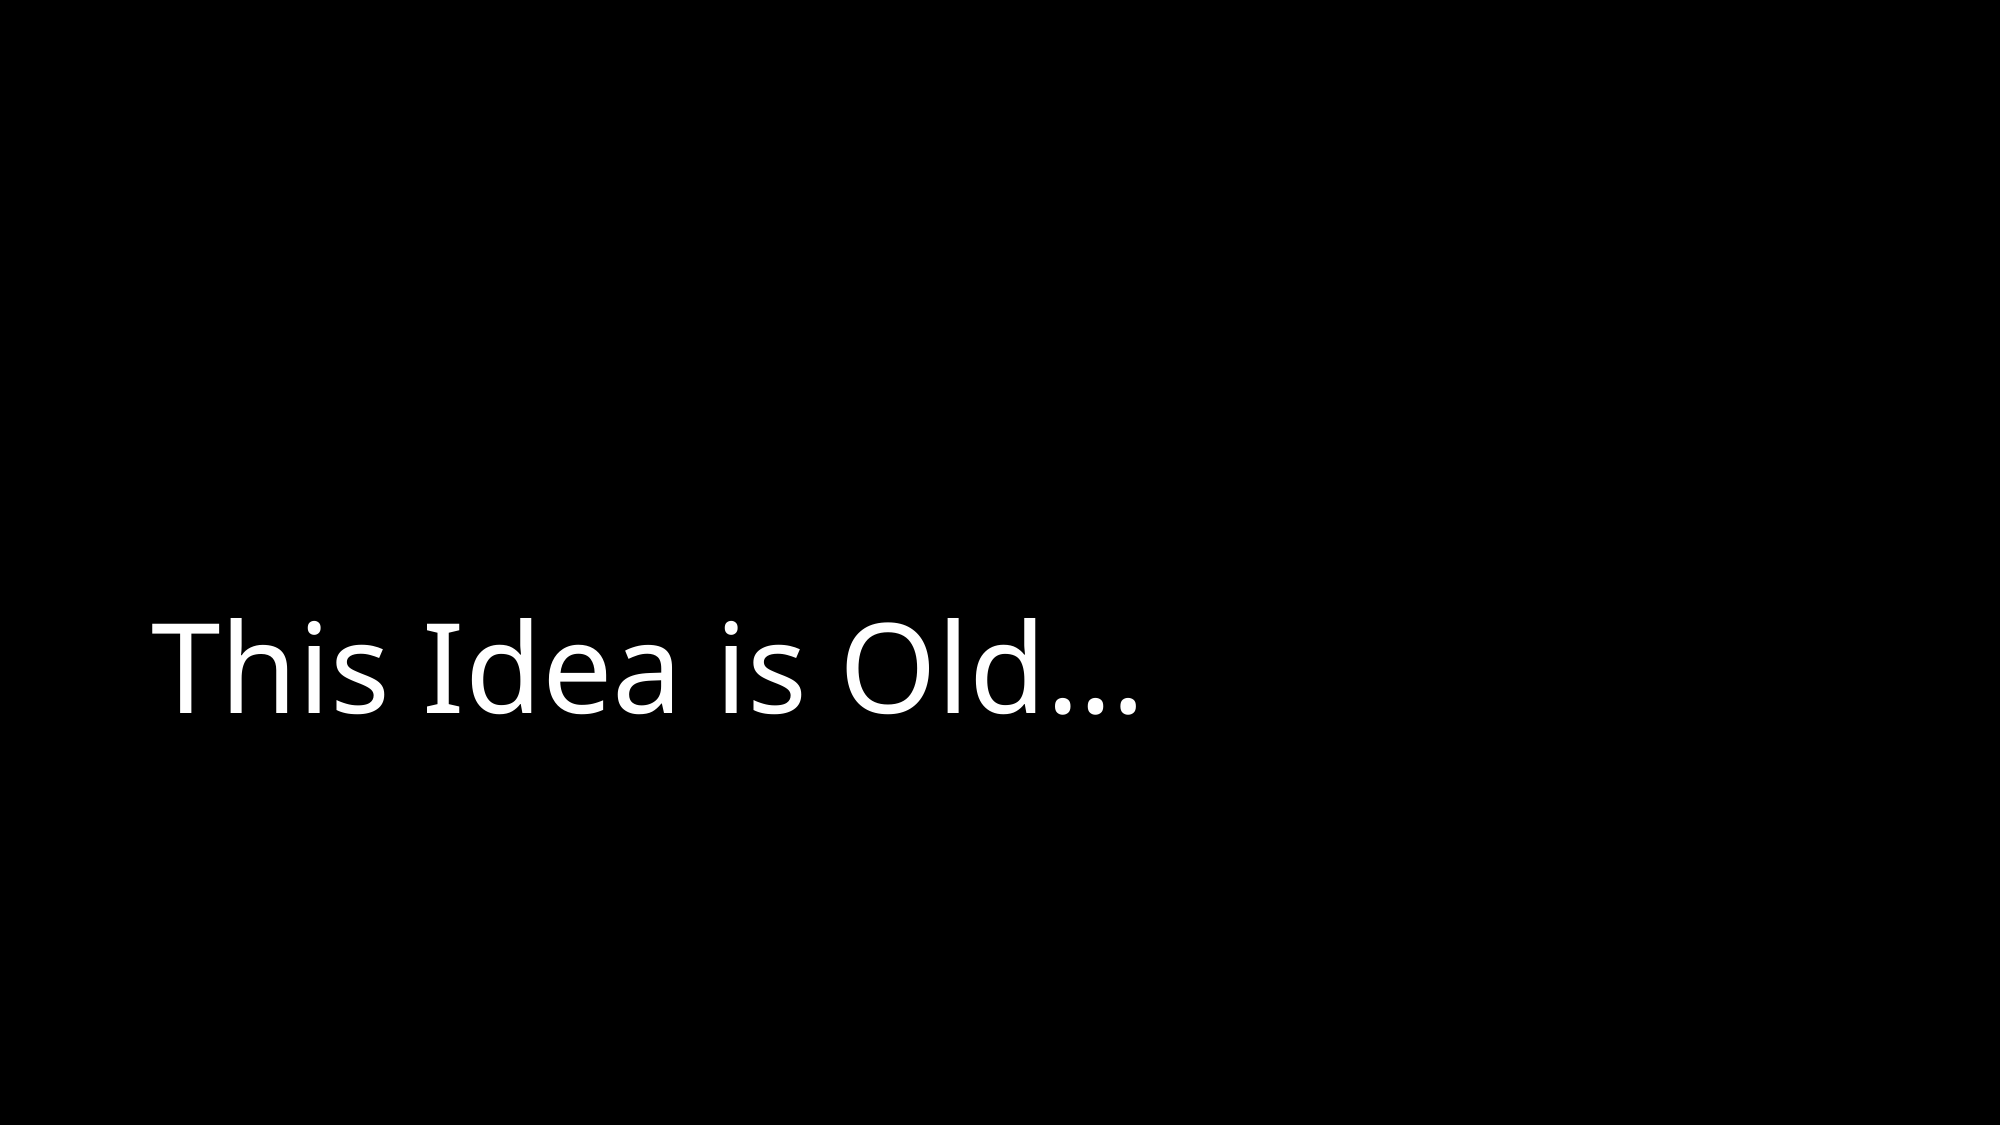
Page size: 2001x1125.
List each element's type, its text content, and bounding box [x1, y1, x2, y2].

title This Idea is Old… [136, 280, 1862, 749]
